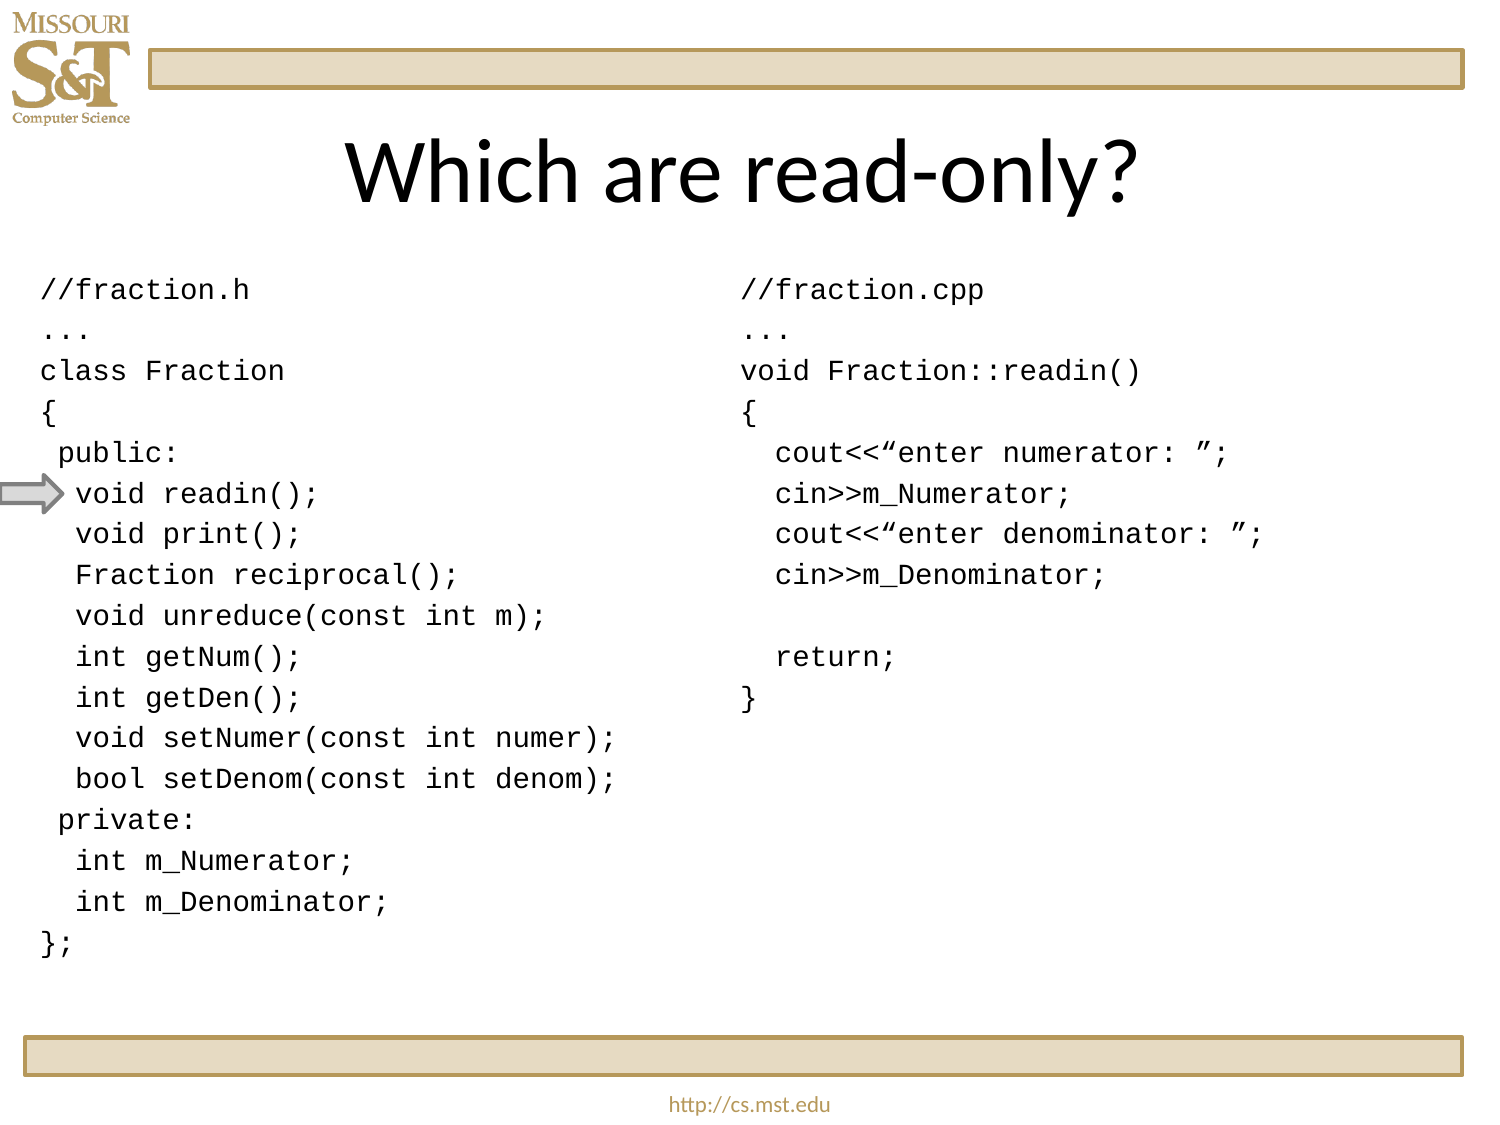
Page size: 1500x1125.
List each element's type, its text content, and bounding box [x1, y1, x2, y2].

text_box //fraction.h ... class Fraction { public: void readin(); void print(); Fraction reciprocal(); void unreduce(const int m); int getNum(); int getDen(); void setNumer(const int numer); bool setDenom(const int denom); private: int m_Numerator; int m_Denominator; }; [24, 262, 724, 1005]
title Which are read-only? [24, 99, 1463, 233]
text_box [0, 473, 65, 515]
text_box //fraction.cpp ... void Fraction::readin() { cout<<“enter numerator: ”; cin>>m_Numerator; cout<<“enter denominator: ”; cin>>m_Denominator; return; } [724, 262, 1463, 1005]
picture [12, 12, 130, 126]
